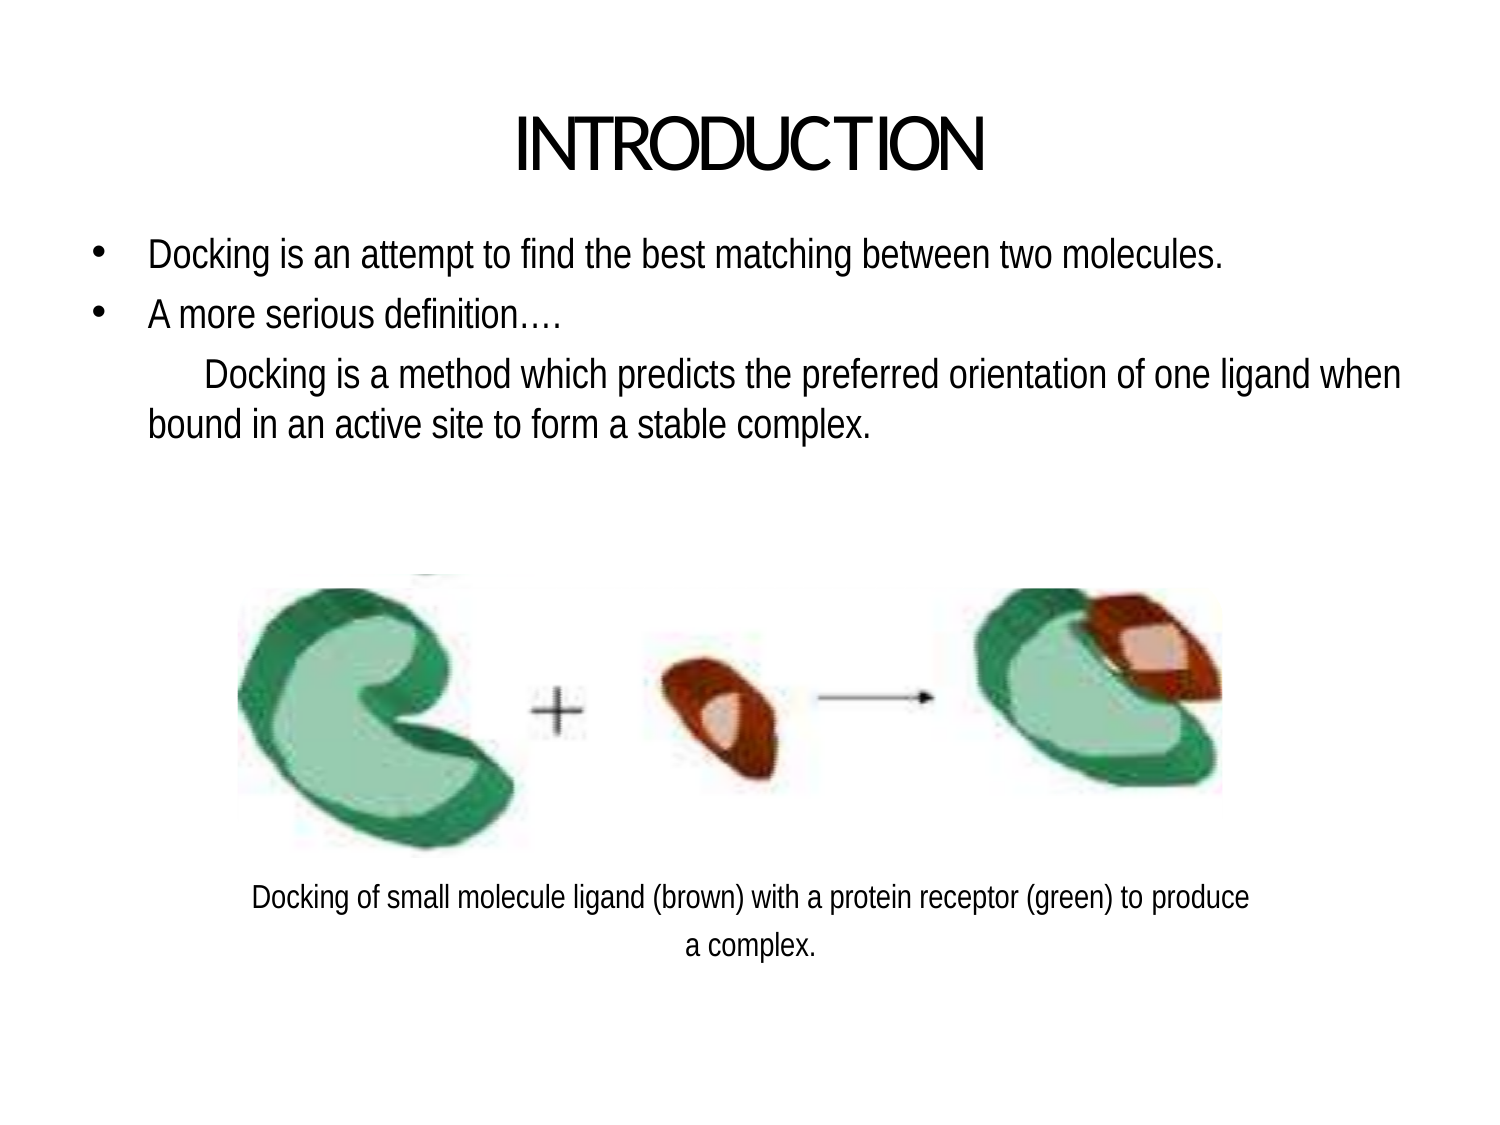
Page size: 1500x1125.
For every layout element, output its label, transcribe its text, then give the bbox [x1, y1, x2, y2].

text_box Docking is an attempt to find the best matching between two molecules. A more serious definition…. Docking is a method which predicts the preferred orientation of one ligand when bound in an active site to form a stable complex. [89, 214, 1412, 447]
text_box Docking of small molecule ligand (brown) with a protein receptor (green) to produce a complex. [242, 864, 1260, 963]
text_box [237, 574, 1223, 858]
title INTRODUCTION [471, 40, 1030, 214]
